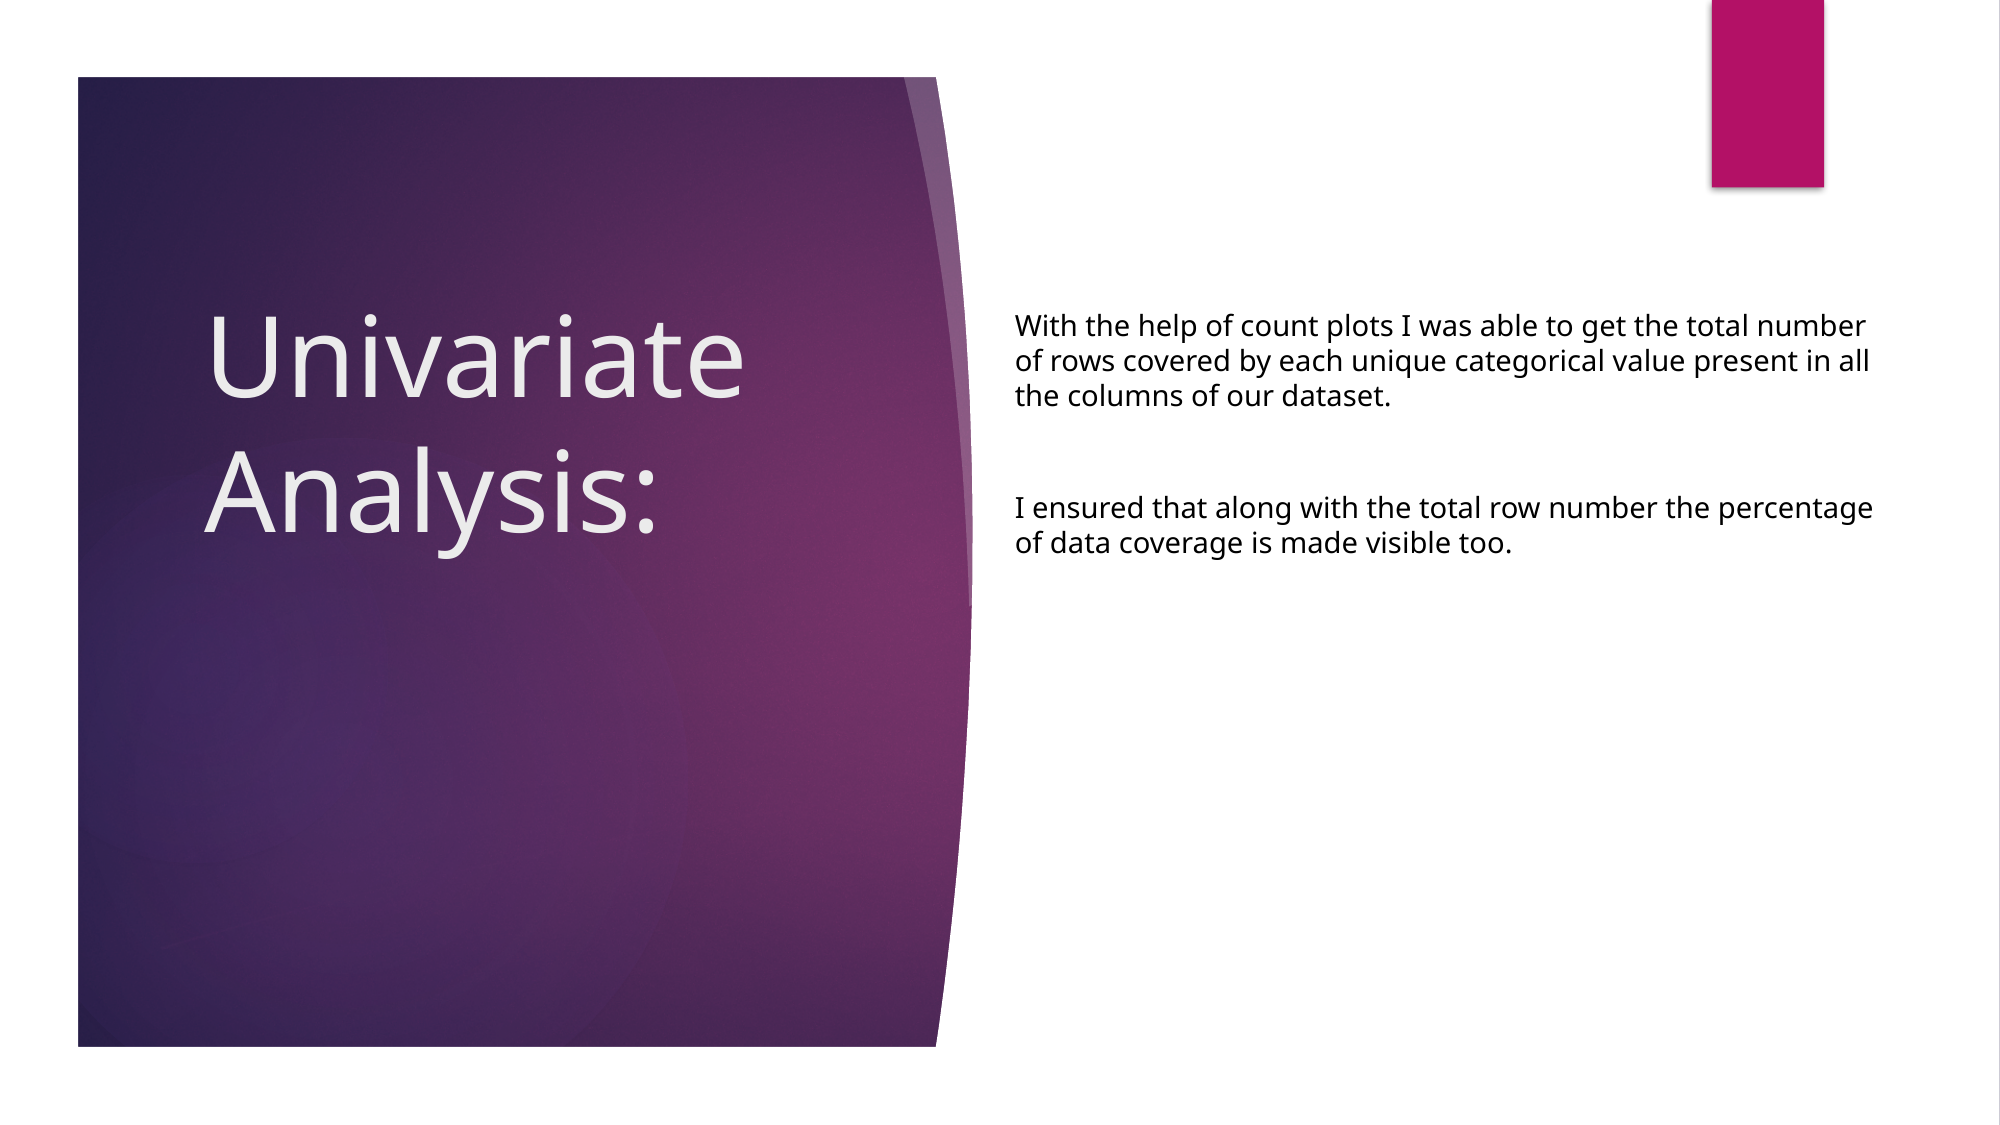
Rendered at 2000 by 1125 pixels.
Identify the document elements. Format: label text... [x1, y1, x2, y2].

title Univariate Analysis: [189, 277, 824, 563]
list With the help of count plots I was able to get the total number of rows covered by each unique categorical value present in all the columns of our dataset. I ensured that along with the total row number the percentage of data coverage is made visible too. [999, 299, 1900, 638]
